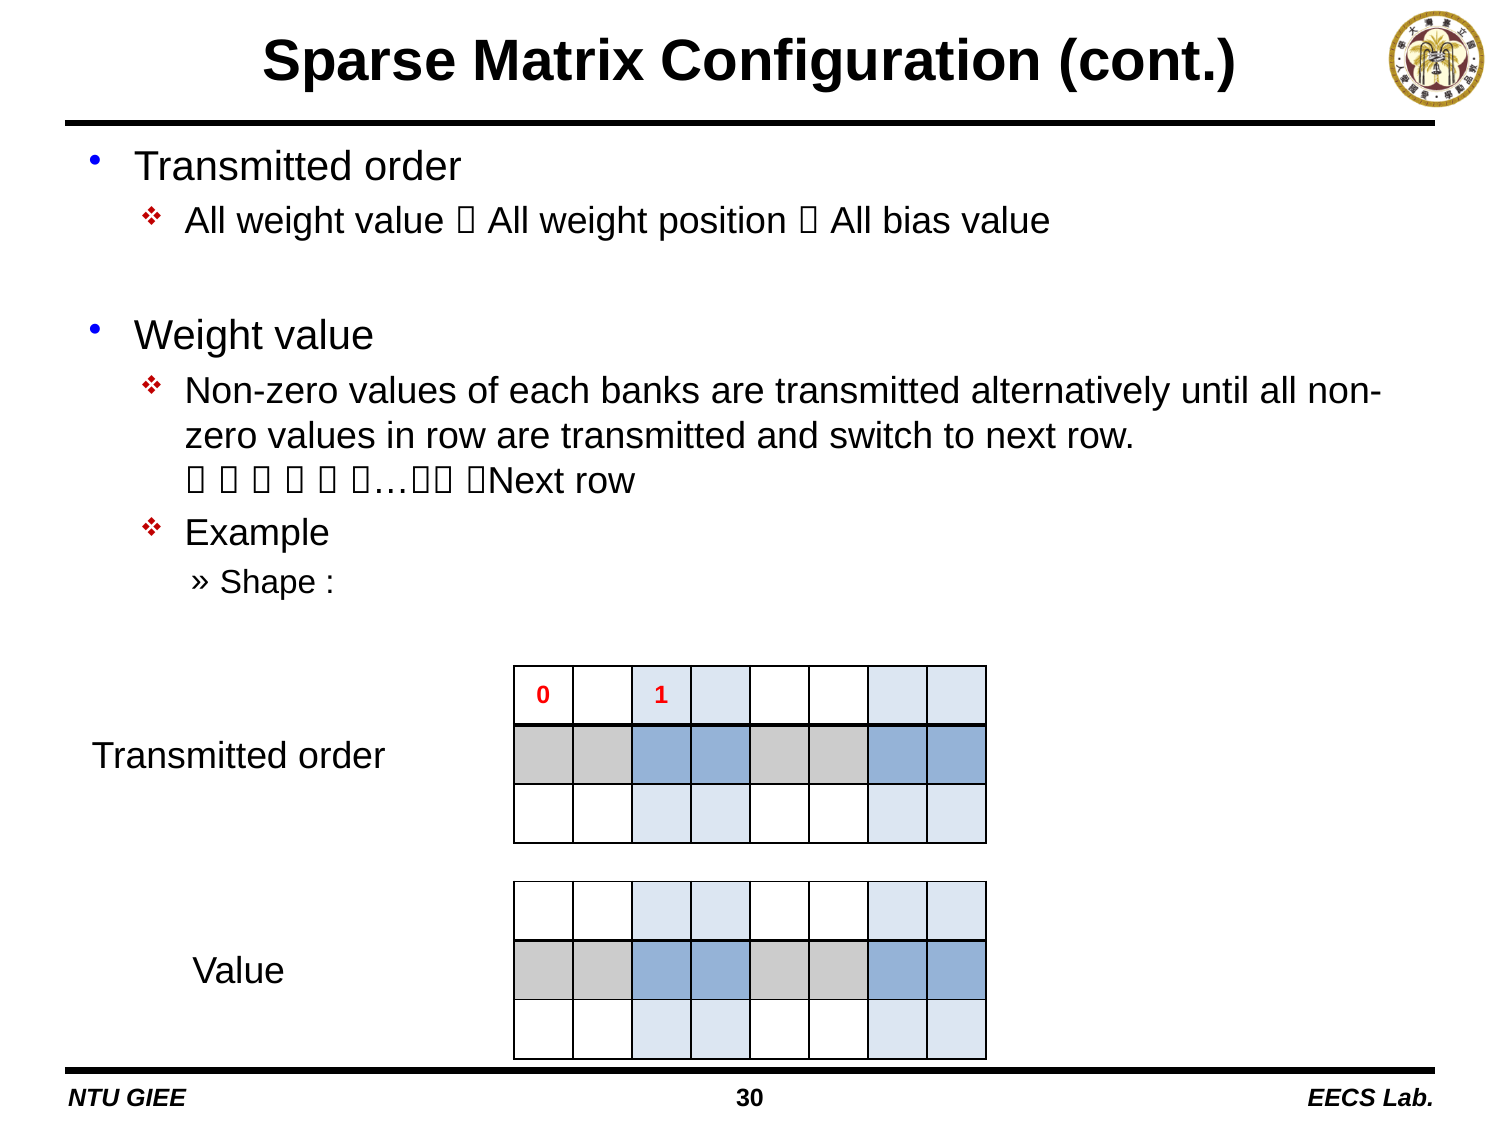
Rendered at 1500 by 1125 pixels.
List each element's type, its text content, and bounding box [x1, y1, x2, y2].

table_cell [928, 727, 985, 783]
title Sparse Matrix Configuration (cont.) [134, 0, 1366, 114]
text_box Value [177, 938, 301, 998]
footer EECS Lab. [974, 1079, 1450, 1115]
slide_number NTU GIEE [53, 1079, 404, 1115]
text_box Transmitted order [76, 723, 401, 784]
table_cell [869, 785, 926, 842]
table_header 1 [633, 667, 690, 723]
table_cell [574, 727, 631, 783]
table_cell [928, 785, 985, 842]
table_header [928, 667, 985, 723]
picture [1381, 6, 1495, 111]
table_cell [515, 785, 572, 842]
table_cell [633, 785, 690, 842]
table_cell [751, 785, 808, 842]
table_cell [810, 785, 867, 842]
table_cell [692, 727, 749, 783]
table_cell [633, 727, 690, 783]
slide_number 30 [575, 1079, 925, 1115]
table_header [692, 667, 749, 723]
table_cell [810, 727, 867, 783]
table_header [810, 667, 867, 723]
table_header [869, 667, 926, 723]
table_header [751, 667, 808, 723]
table_header [574, 667, 631, 723]
table_cell [574, 785, 631, 842]
table_cell [515, 727, 572, 783]
table_header 0 [515, 667, 572, 723]
table_cell [869, 727, 926, 783]
table_cell [692, 785, 749, 842]
table_cell [751, 727, 808, 783]
